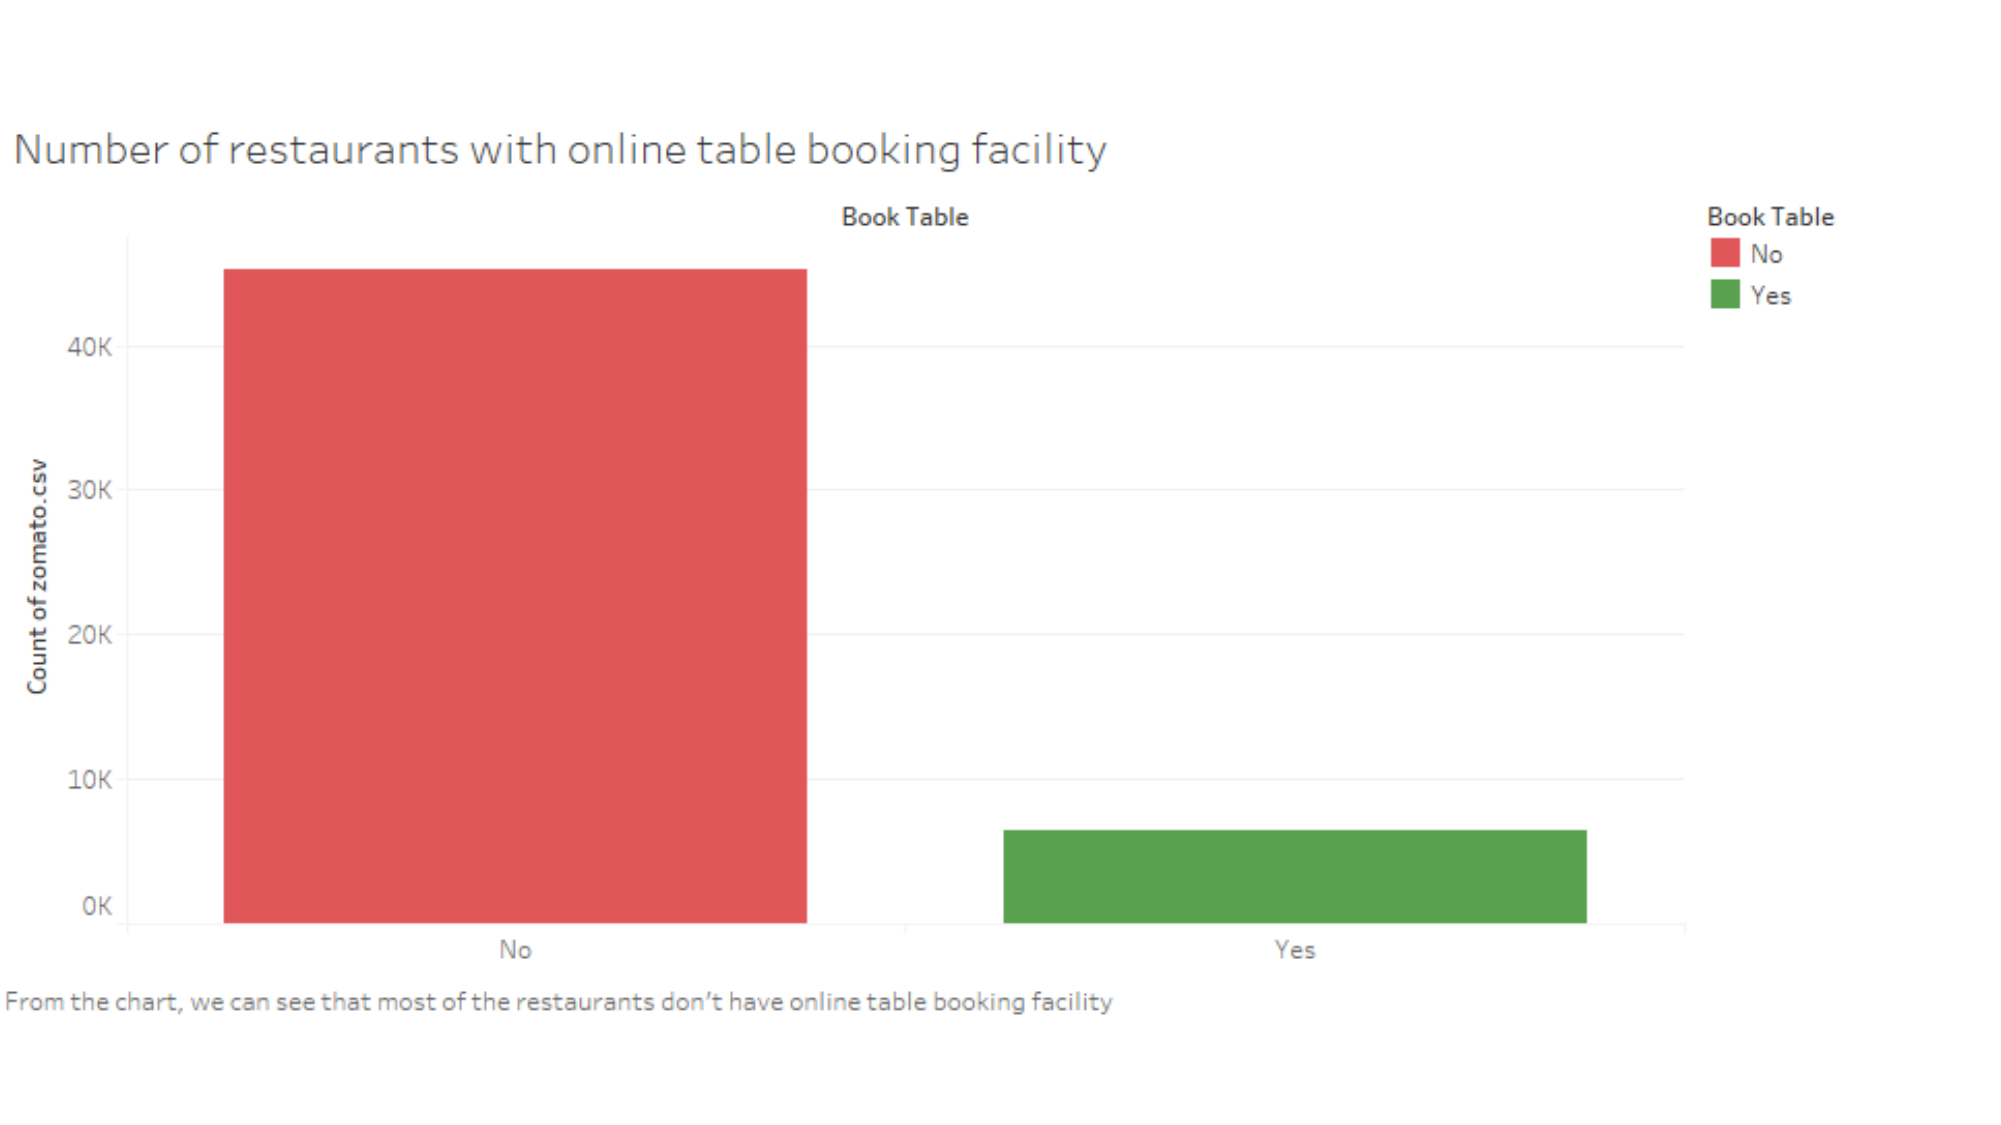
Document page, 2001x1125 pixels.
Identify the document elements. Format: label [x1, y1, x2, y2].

picture [5, 106, 1995, 1019]
